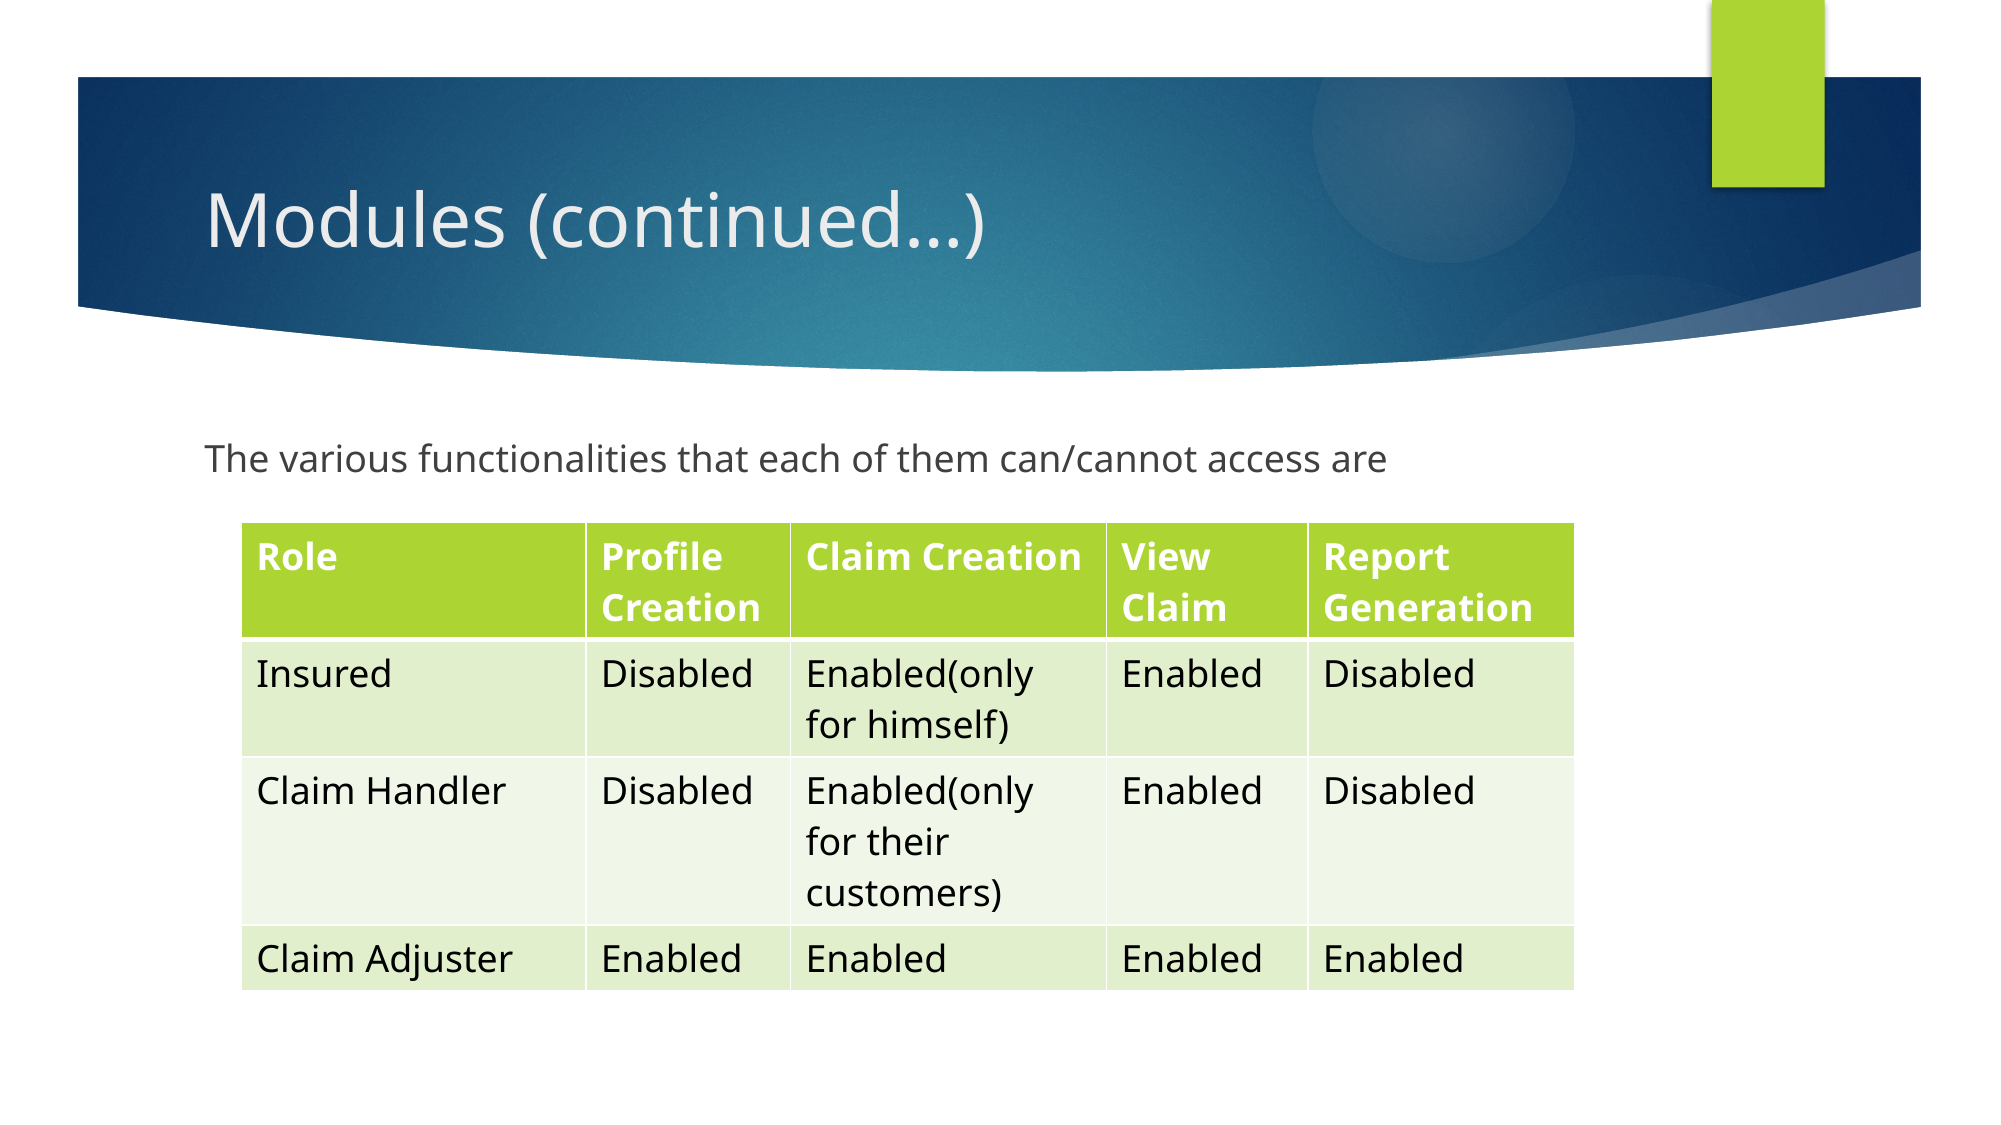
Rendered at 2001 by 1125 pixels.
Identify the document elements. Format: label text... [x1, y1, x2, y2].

table_cell Enabled [1107, 642, 1307, 756]
table_cell Insured [242, 642, 585, 756]
title Modules (continued…) [189, 159, 1627, 276]
table_cell Enabled [1107, 758, 1307, 924]
table_cell Disabled [587, 642, 790, 756]
table_cell Disabled [1309, 758, 1574, 924]
table_cell Claim Handler [242, 758, 585, 924]
table_cell Disabled [1309, 642, 1574, 756]
table_cell Enabled [791, 926, 1106, 990]
table_header Report Generation [1309, 523, 1574, 637]
table_cell Enabled(only for himself) [791, 642, 1106, 756]
table_header Role [242, 523, 585, 637]
table_header View Claim [1107, 523, 1307, 637]
table_cell Enabled [587, 926, 790, 990]
table_header Profile Creation [587, 523, 790, 637]
table_header Claim Creation [791, 523, 1106, 637]
list The various functionalities that each of them can/cannot access are [189, 427, 1627, 988]
table_cell Disabled [587, 758, 790, 924]
table_cell Enabled(only for their customers) [791, 758, 1106, 924]
table_cell Claim Adjuster [242, 926, 585, 990]
table_cell Enabled [1107, 926, 1307, 990]
table_cell Enabled [1309, 926, 1574, 990]
